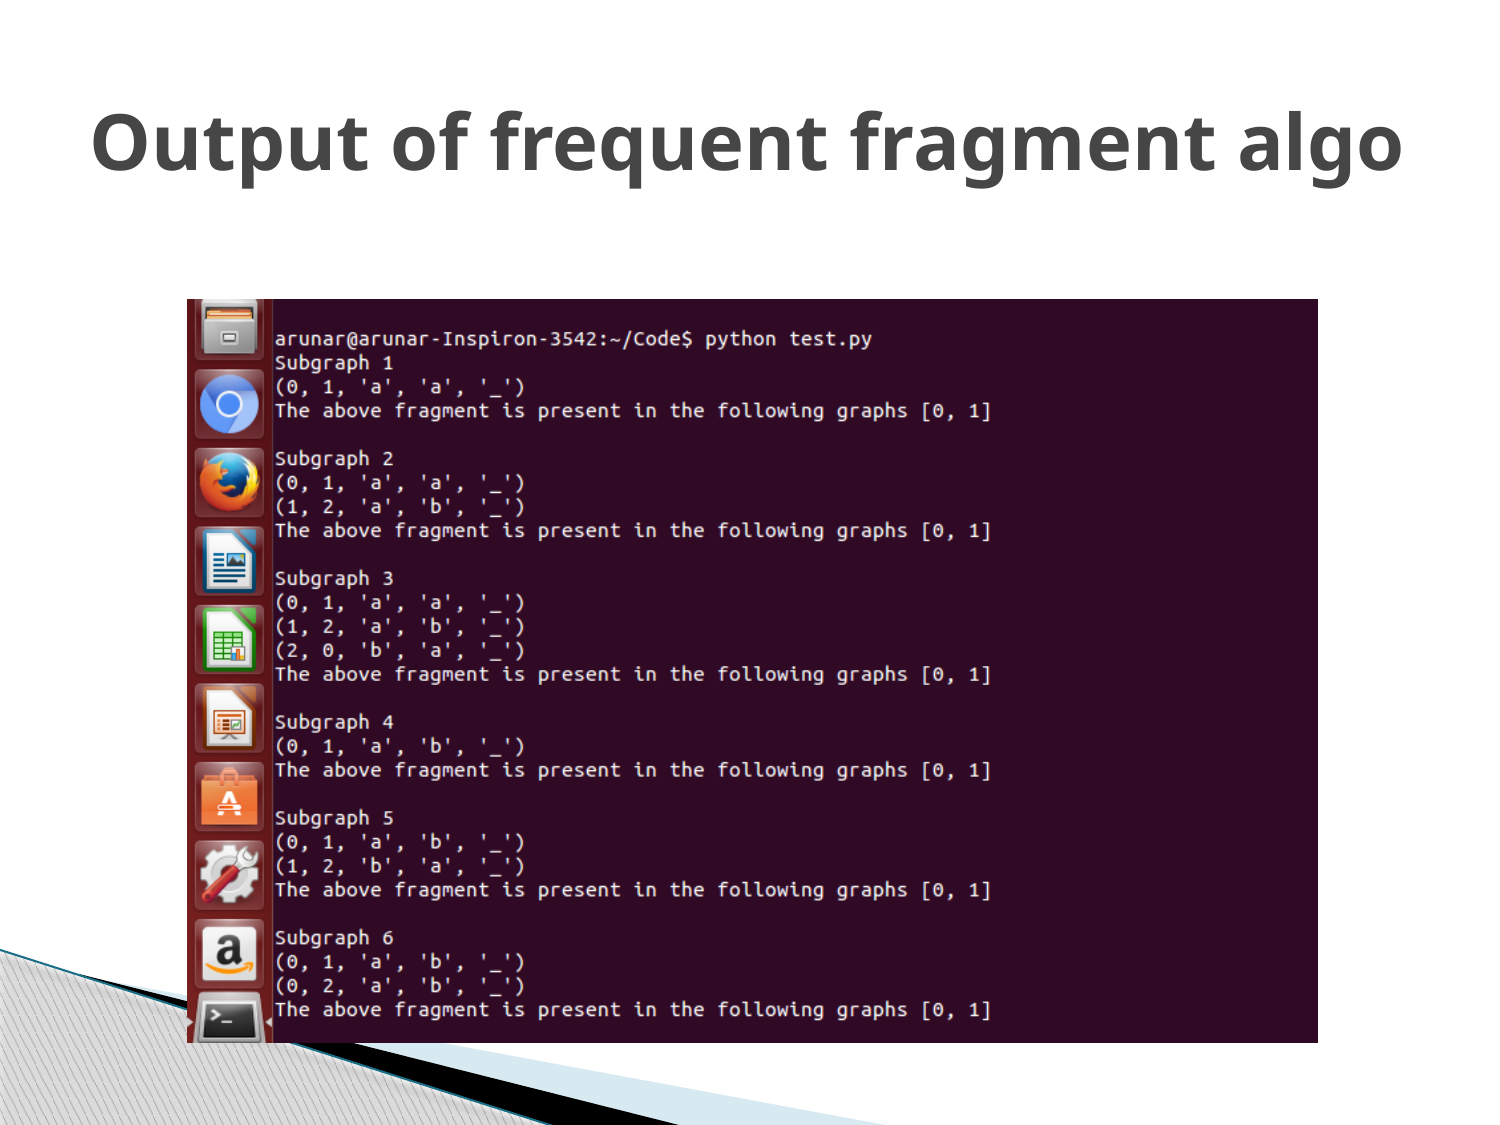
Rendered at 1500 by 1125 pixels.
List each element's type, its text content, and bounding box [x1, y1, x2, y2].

title Output of frequent fragment algo [75, 45, 1425, 233]
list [187, 299, 1318, 1043]
